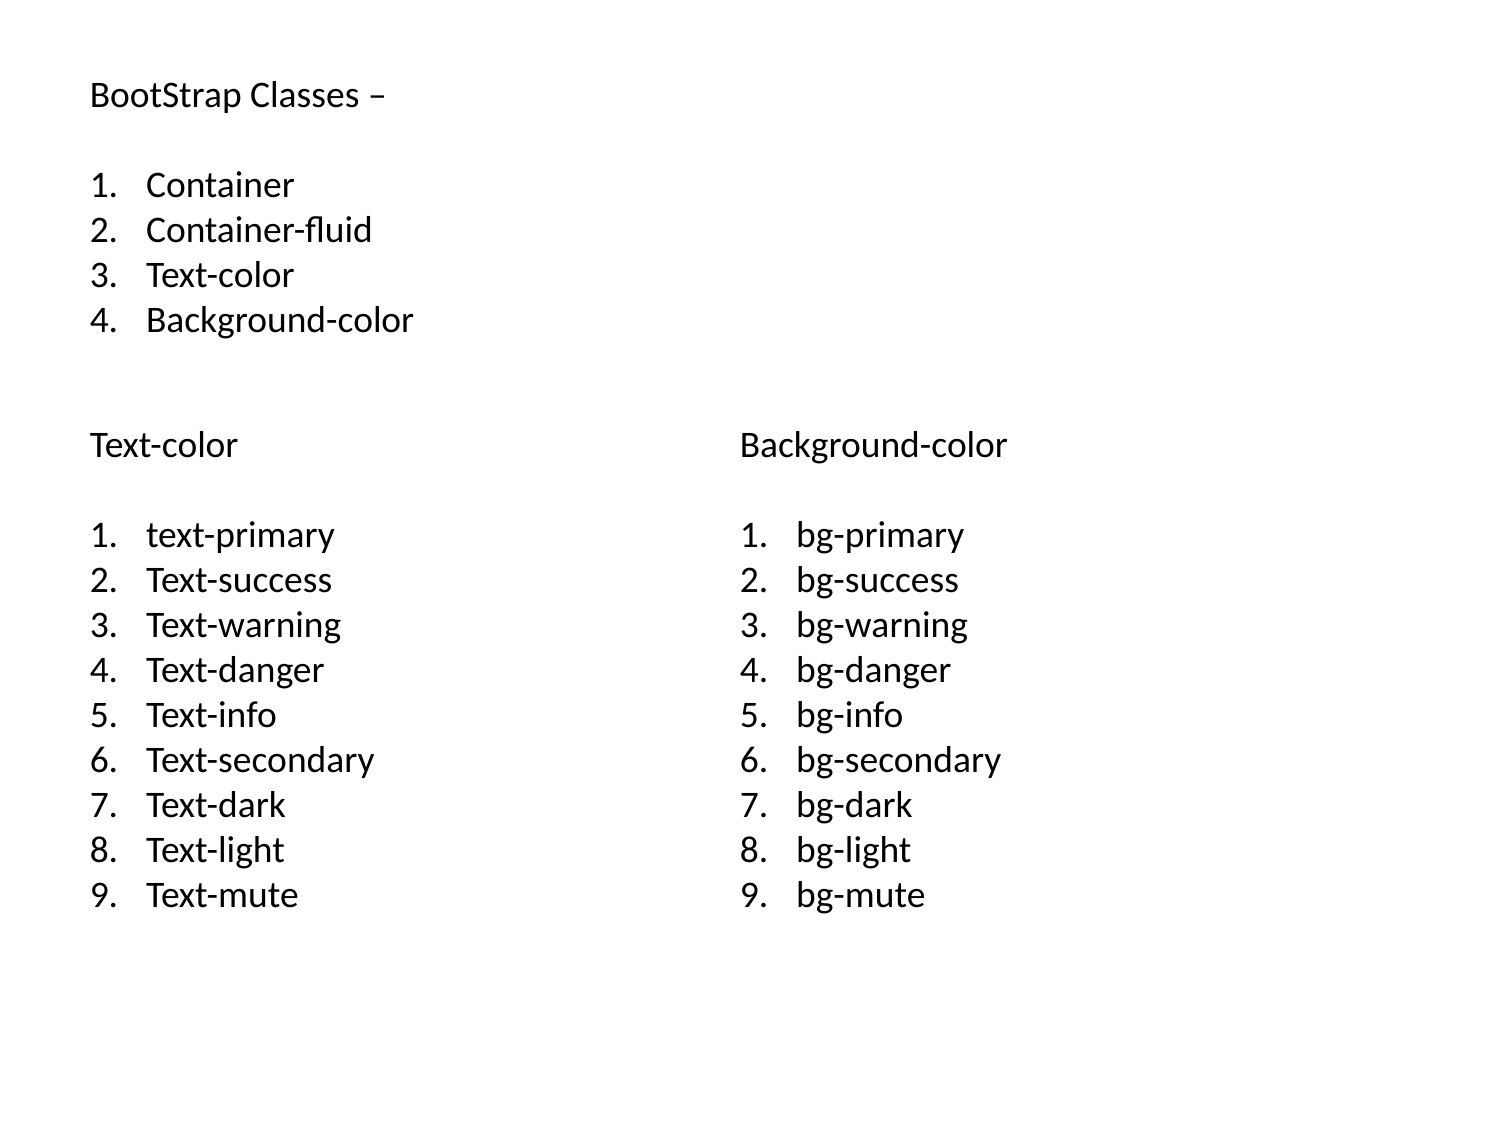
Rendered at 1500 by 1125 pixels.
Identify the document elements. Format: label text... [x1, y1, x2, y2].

text_box Background-color bg-primary bg-success bg-warning bg-danger bg-info bg-secondary bg-dark bg-light bg-mute [725, 412, 1300, 923]
text_box Text-color text-primary Text-success Text-warning Text-danger Text-info Text-secondary Text-dark Text-light Text-mute [75, 412, 650, 923]
text_box BootStrap Classes – Container Container-fluid Text-color Background-color [75, 62, 1163, 348]
